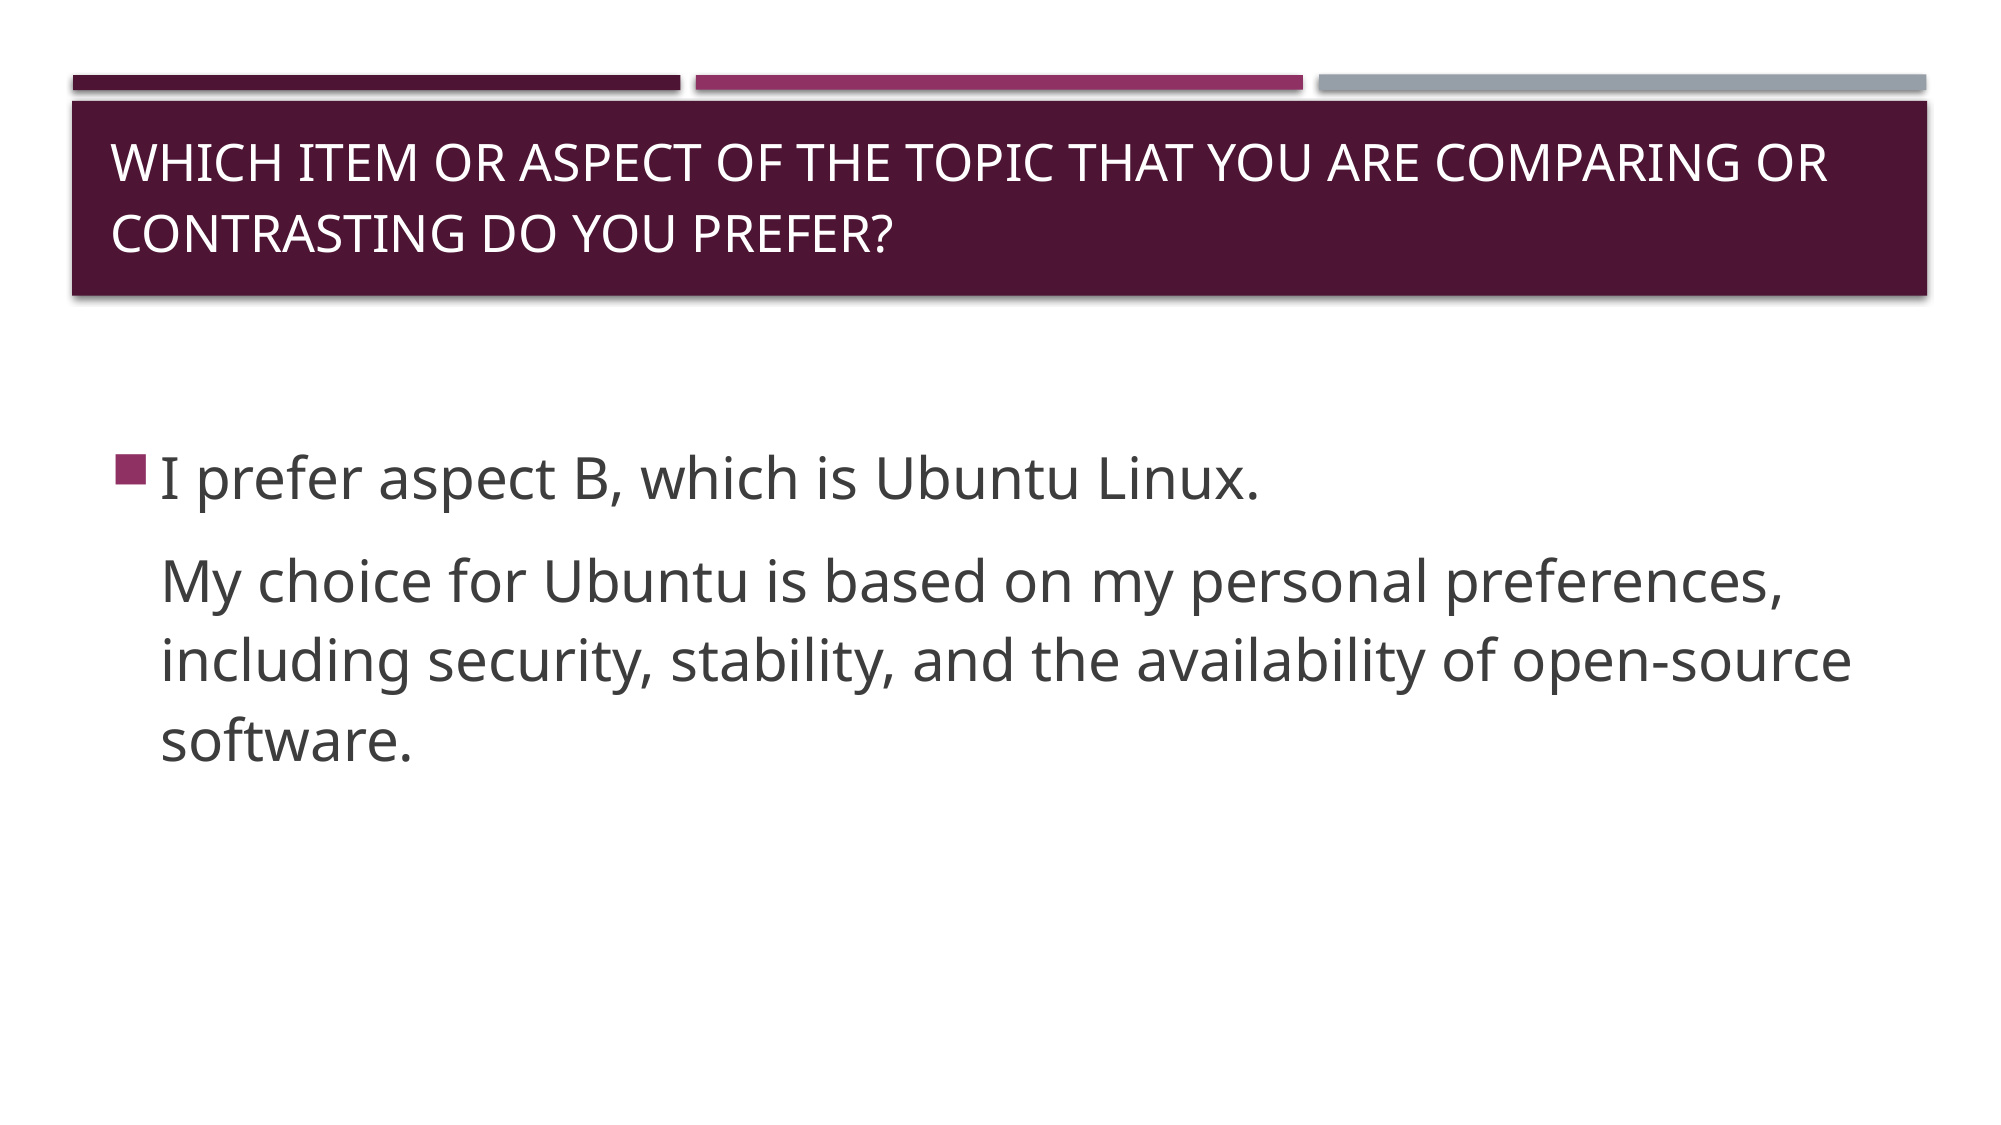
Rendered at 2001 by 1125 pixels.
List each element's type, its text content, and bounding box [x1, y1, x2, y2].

list I prefer aspect B, which is Ubuntu Linux. My choice for Ubuntu is based on my personal preferences, including security, stability, and the availability of open-source software. [95, 357, 1905, 961]
title Which item or aspect of the topic that you are comparing or contrasting Do you prefer? [95, 115, 1905, 275]
